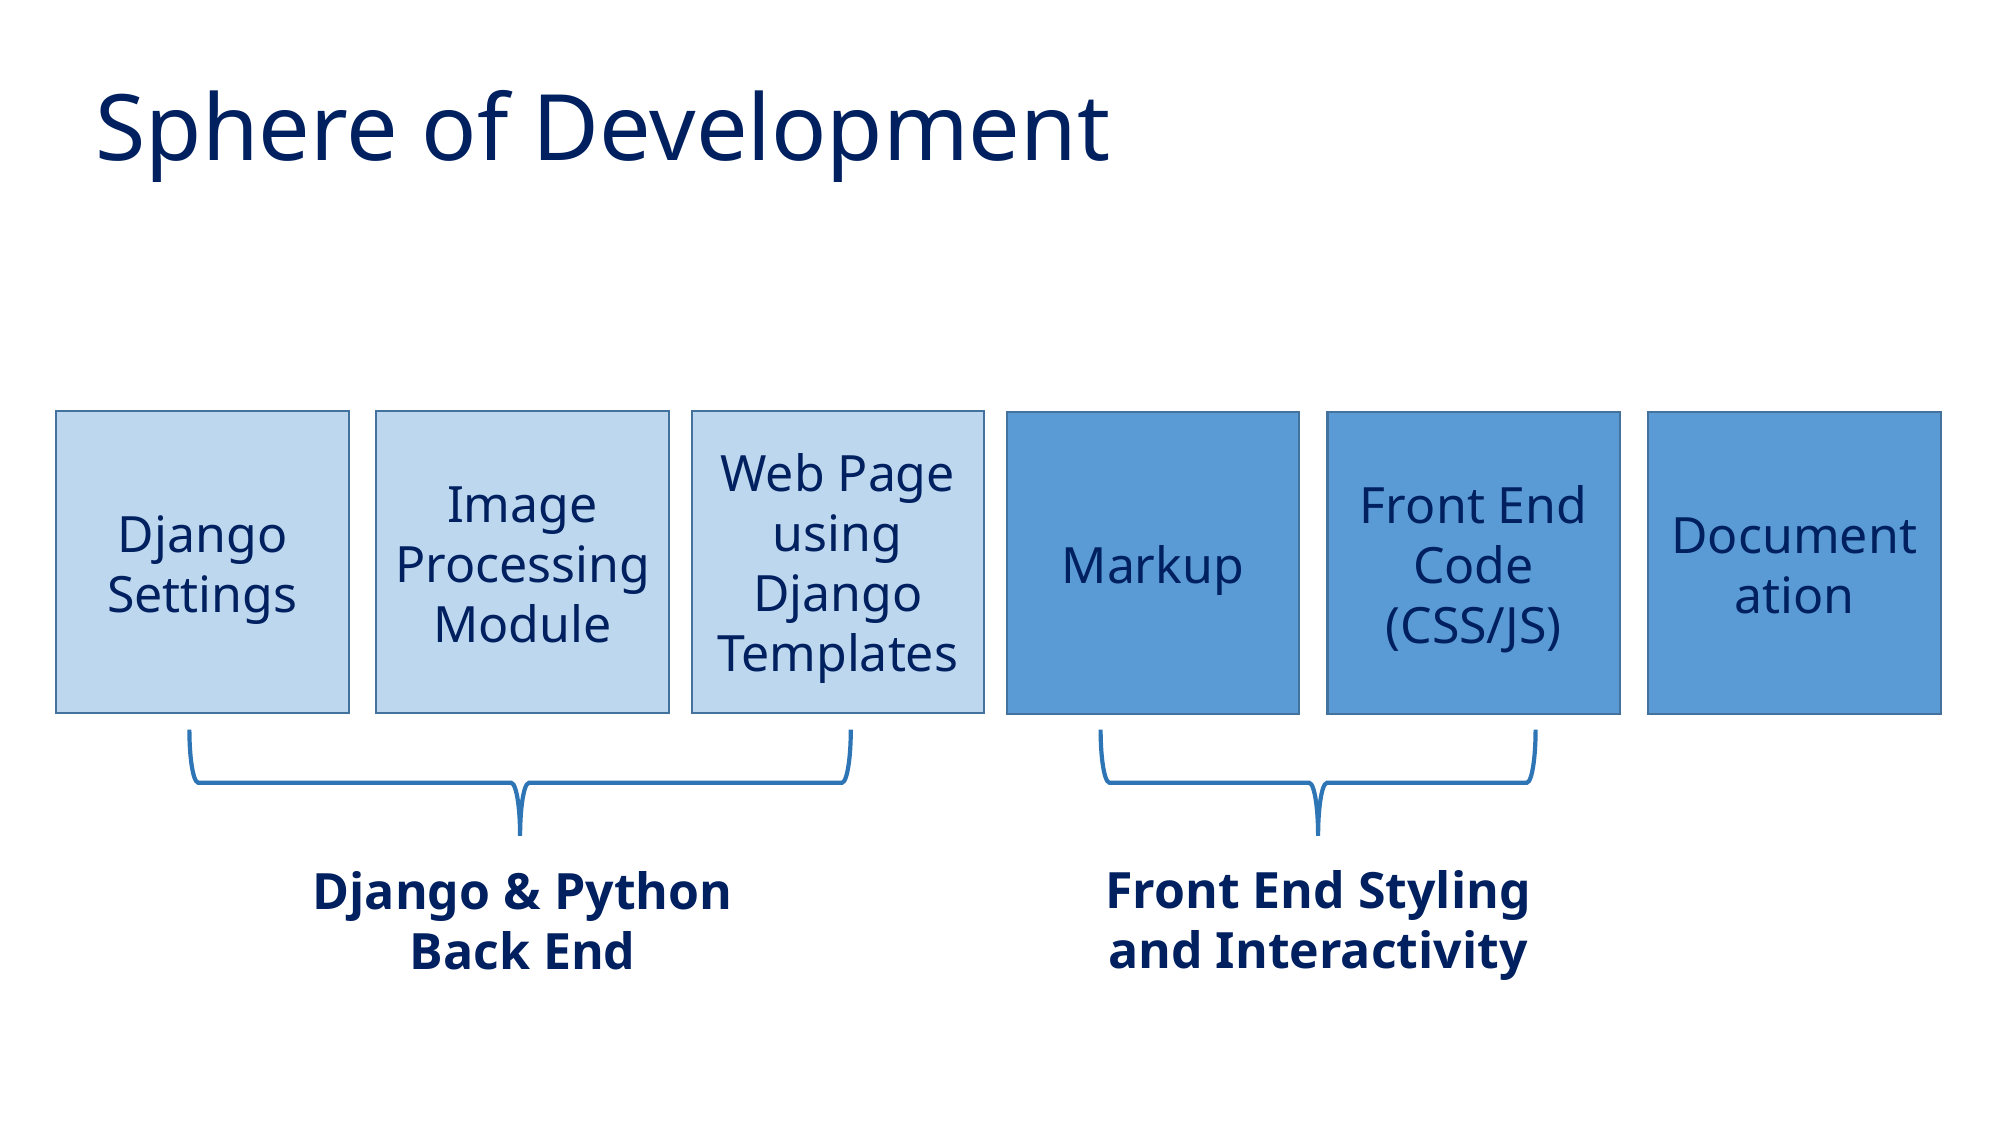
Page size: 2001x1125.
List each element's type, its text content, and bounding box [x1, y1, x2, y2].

text_box Front End Styling and Interactivity [1037, 851, 1599, 986]
text_box Django Settings [55, 410, 350, 714]
text_box Documentation [1647, 411, 1942, 715]
text_box Front End Code (CSS/JS) [1326, 411, 1621, 715]
text_box Image Processing Module [375, 410, 670, 714]
text_box [188, 729, 852, 836]
text_box Sphere of Development [80, 61, 1176, 187]
text_box Django & Python Back End [241, 852, 804, 988]
text_box Web Page using Django Templates [691, 410, 985, 714]
text_box [1100, 729, 1537, 836]
text_box Markup [1006, 411, 1300, 715]
